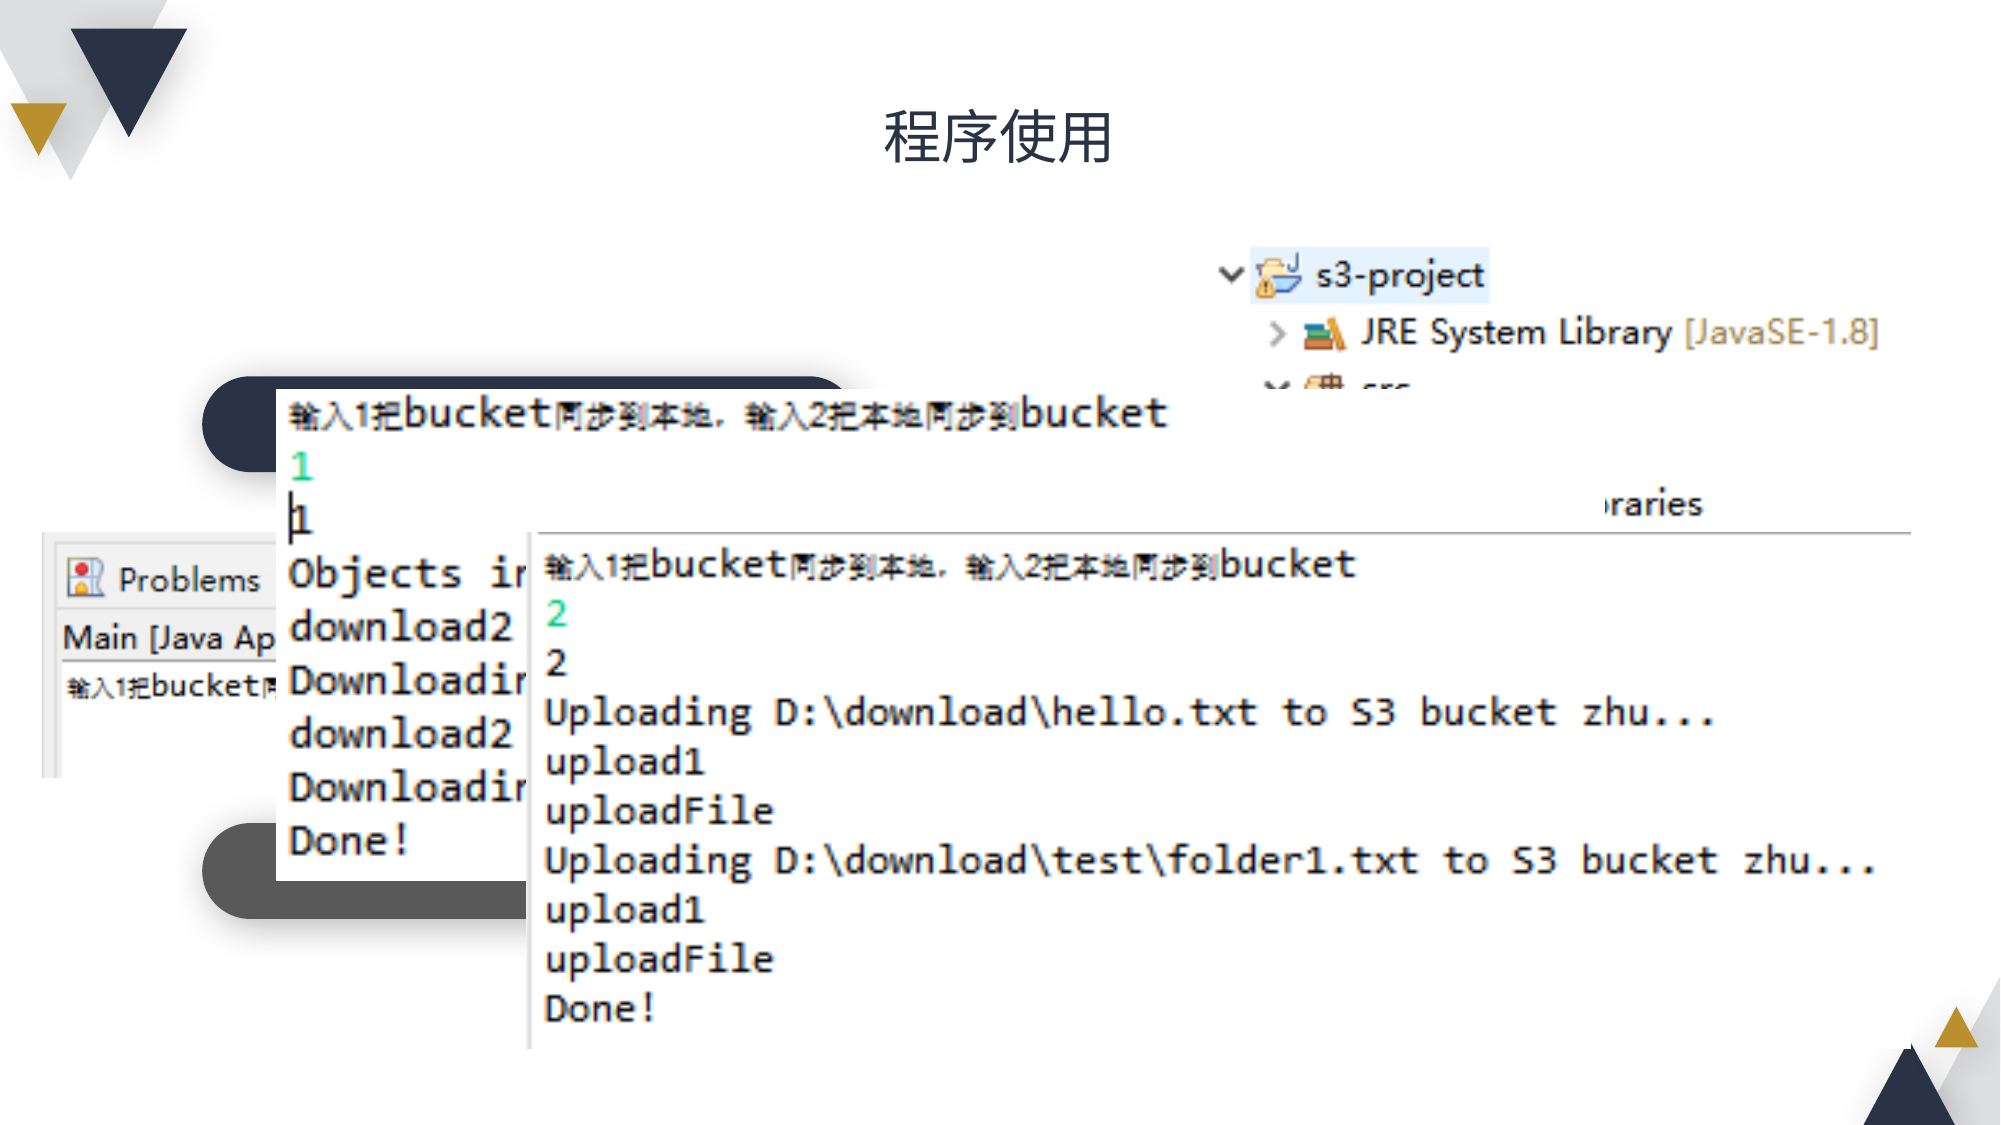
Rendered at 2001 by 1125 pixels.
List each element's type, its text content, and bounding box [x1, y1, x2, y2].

text_box 程序使用 [764, 79, 1235, 178]
text_box [220, 463, 276, 474]
text_box 运行 [78, 836, 526, 910]
text_box [216, 375, 844, 389]
picture [42, 242, 1941, 1049]
text_box [215, 822, 276, 836]
text_box [220, 910, 526, 920]
text_box 初始化 [78, 389, 276, 463]
